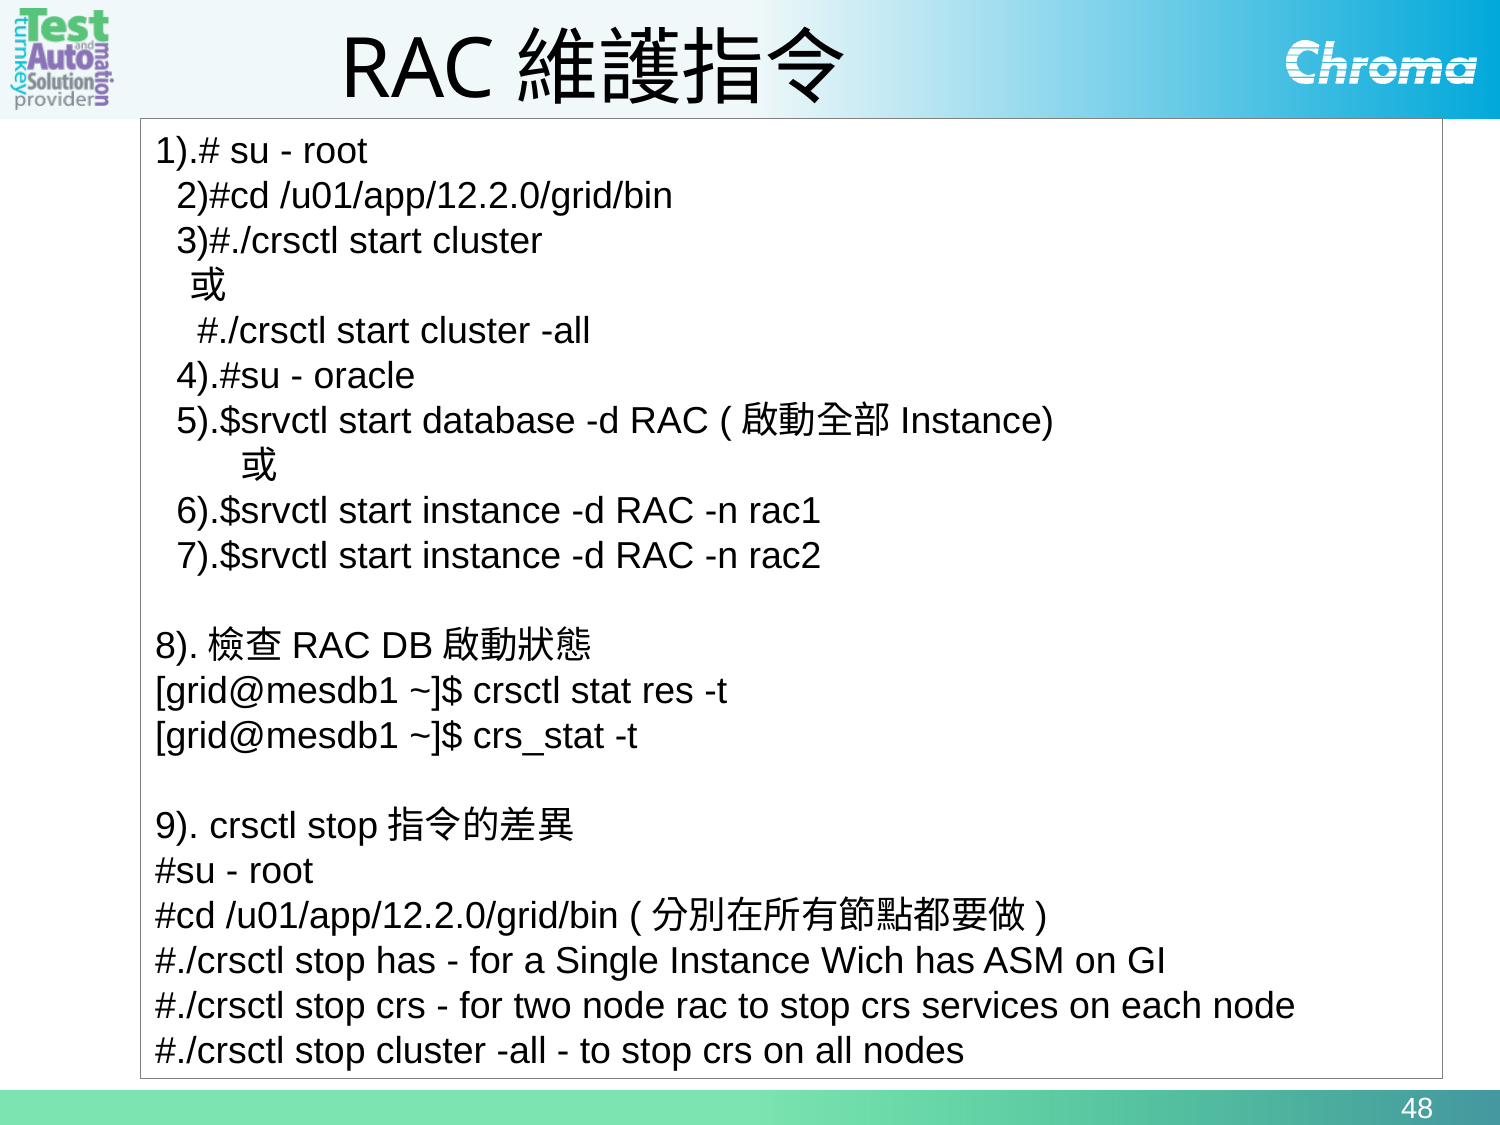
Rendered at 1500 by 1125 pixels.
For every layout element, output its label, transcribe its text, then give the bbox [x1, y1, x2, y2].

picture [10, 8, 114, 110]
text_box RAC維護指令 [324, 18, 976, 118]
picture [1286, 40, 1473, 84]
text_box 1).# su - root 2)#cd /u01/app/12.2.0/grid/bin 3)#./crsctl start cluster 或 #./crsctl start cluster -all 4).#su - oracle 5).$srvctl start database -d RAC (啟動全部Instance) 或 6).$srvctl start instance -d RAC -n rac1 7).$srvctl start instance -d RAC -n rac2 8).檢查RAC DB啟動狀態 [grid@mesdb1 ~]$ crsctl stat res -t [grid@mesdb1 ~]$ crs_stat -t 9). crsctl stop指令的差異 #su - root #cd /u01/app/12.2.0/grid/bin (分別在所有節點都要做) #./crsctl stop has - for a Single Instance Wich has ASM on GI #./crsctl stop crs - for two node rac to stop crs services on each node #./crsctl stop cluster -all - to stop crs on all nodes [140, 118, 1443, 1079]
picture [1464, 64, 1475, 76]
